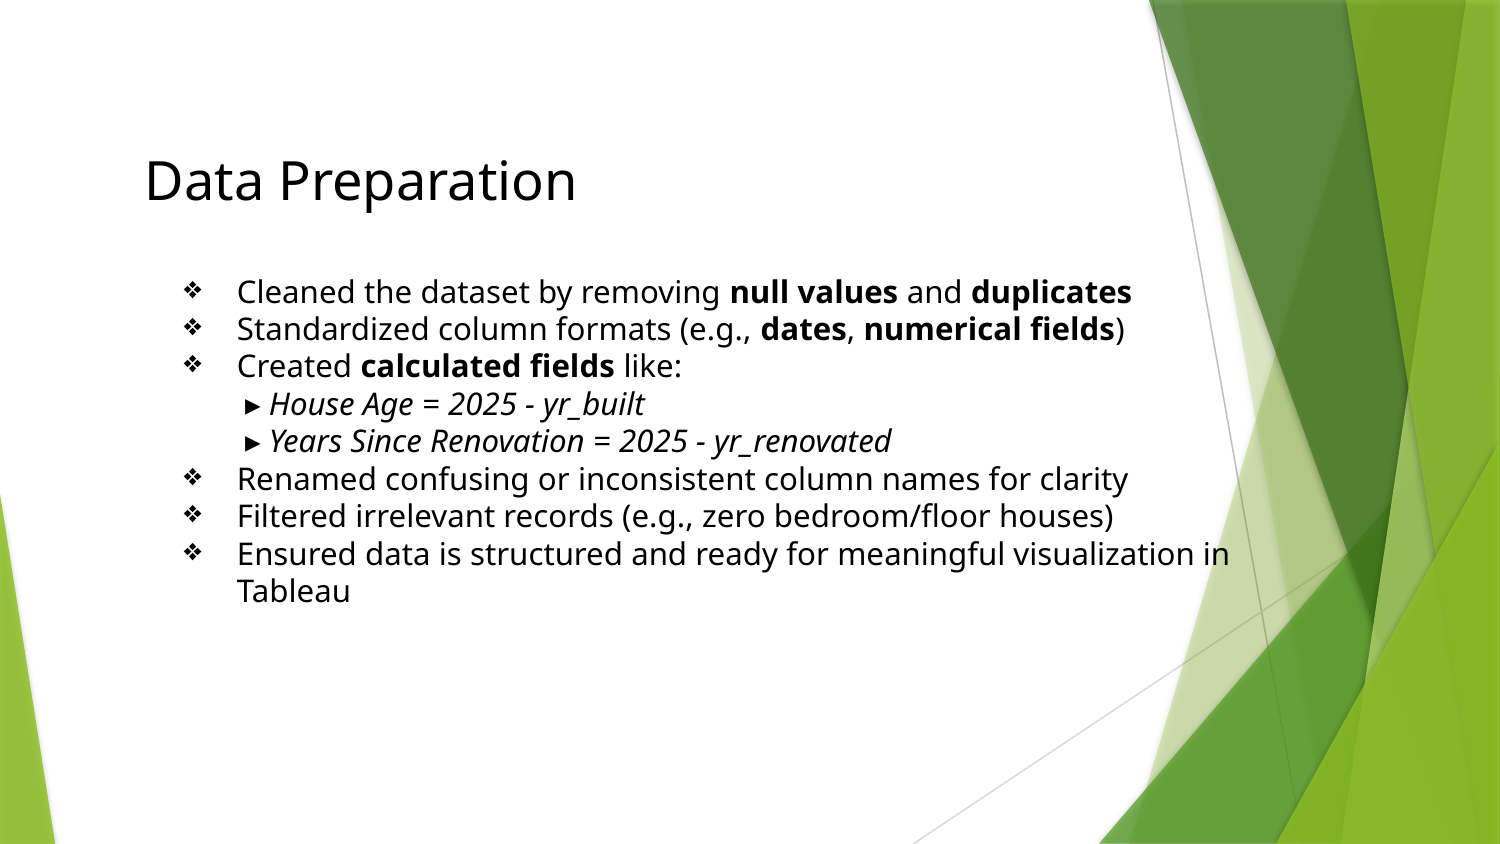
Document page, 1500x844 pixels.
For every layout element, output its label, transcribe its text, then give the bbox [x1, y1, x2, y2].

text_box Data Preparation [61, 189, 662, 291]
text_box [0, 130, 848, 189]
text_box Cleaned the dataset by removing null values and duplicates Standardized column formats (e.g., dates, numerical fields) Created calculated fields like: ▸ House Age = 2025 - yr_built ▸ Years Since Renovation = 2025 - yr_renovated Renamed confusing or inconsistent column names for clarity Filtered irrelevant records (e.g., zero bedroom/floor houses) Ensured data is structured and ready for meaningful visualization in Tableau [146, 256, 1301, 624]
